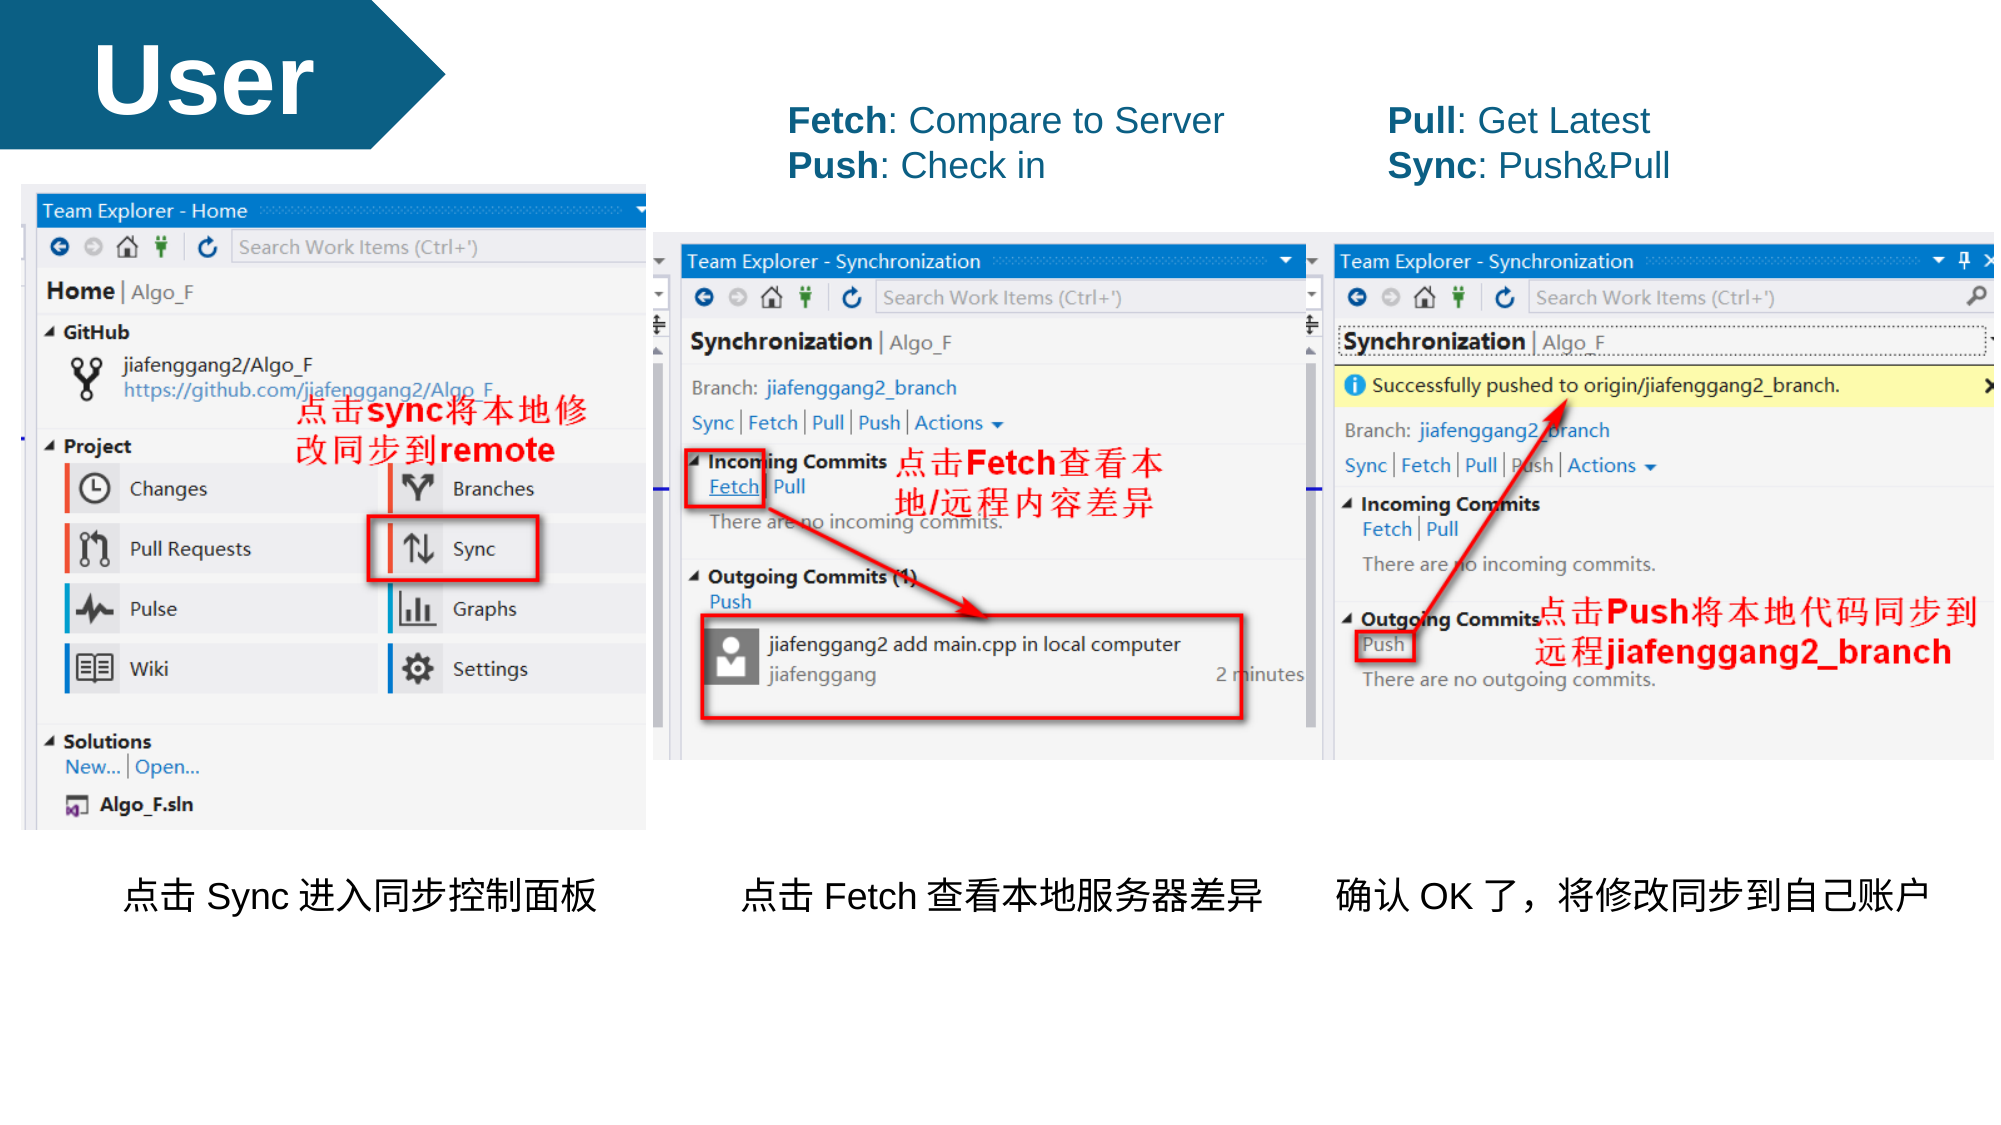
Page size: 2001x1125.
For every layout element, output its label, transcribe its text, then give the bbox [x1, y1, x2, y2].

text_box 点击Fetch查看本地服务器差异 [725, 865, 1279, 925]
picture [653, 231, 1994, 760]
text_box 确认OK了，将修改同步到自己账户 [1320, 865, 1948, 925]
picture [21, 184, 646, 830]
text_box Fetch: Compare to Server Pull: Get Latest Push: Check in Sync: Push&Pull [772, 88, 1792, 194]
text_box User [0, 0, 448, 151]
text_box 点击Sync进入同步控制面板 [107, 865, 614, 925]
